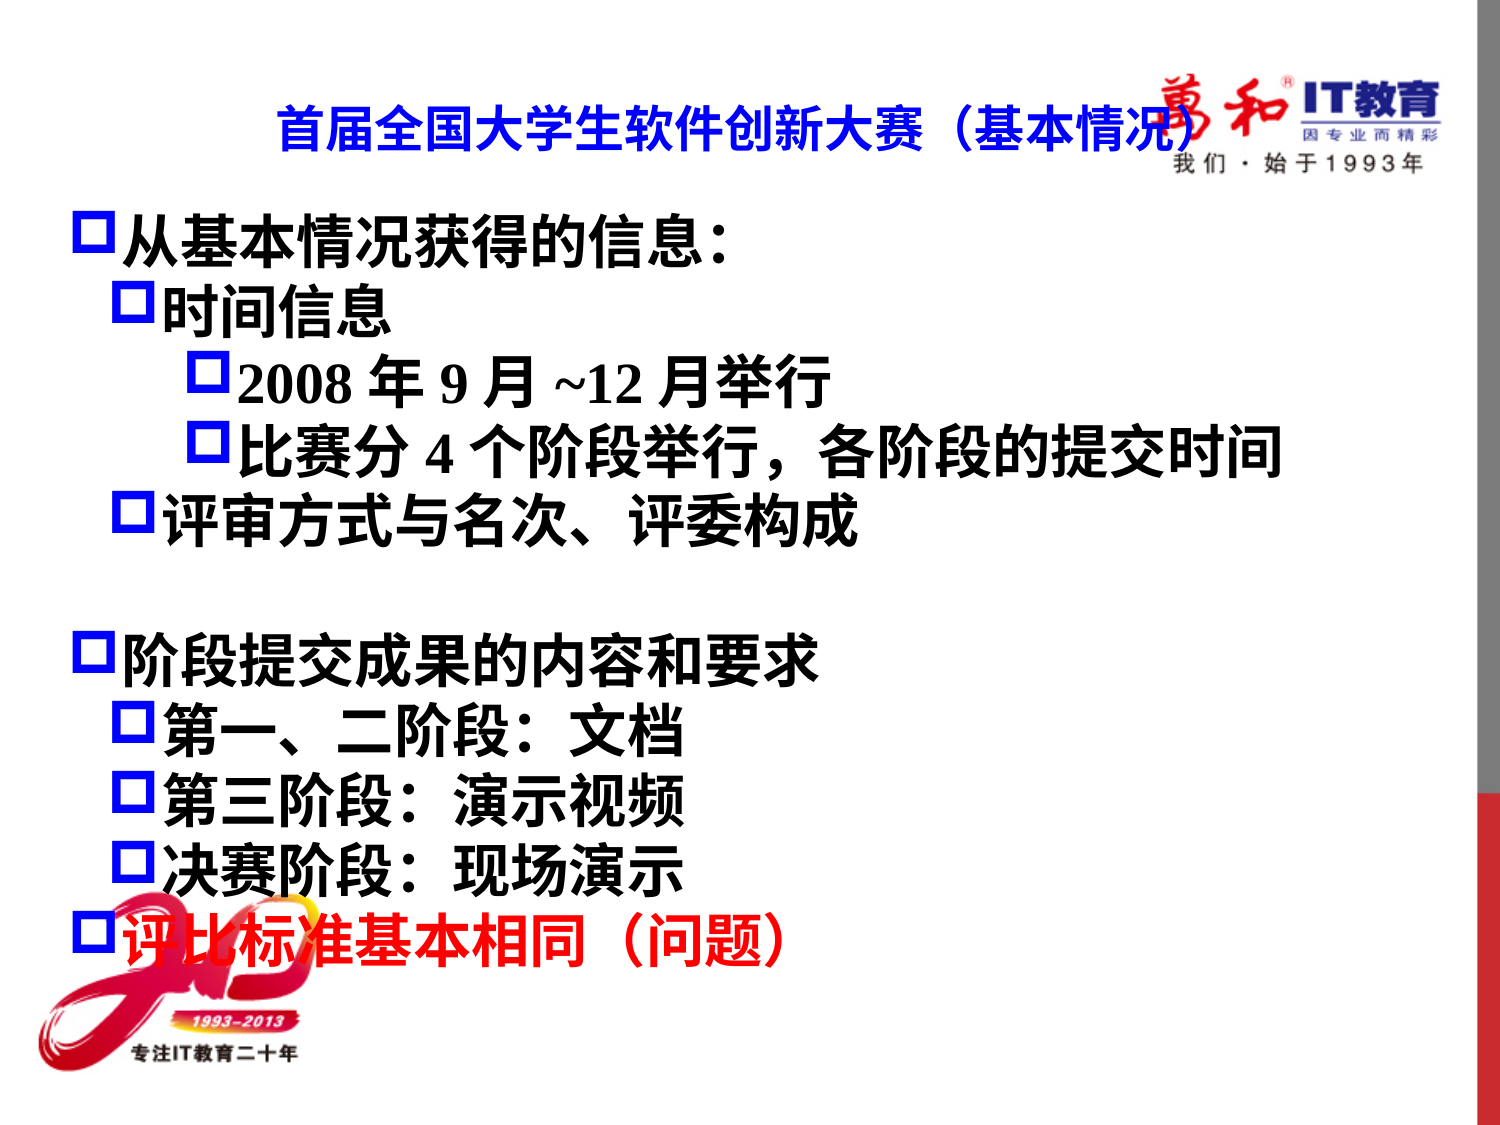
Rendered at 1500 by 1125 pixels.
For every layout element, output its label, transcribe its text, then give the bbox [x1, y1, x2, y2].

picture [0, 0, 1500, 1125]
list 首届全国大学生软件创新大赛（基本情况） [88, 89, 1412, 173]
text_box 从基本情况获得的信息： 时间信息 2008年9月~12月举行 比赛分4个阶段举行，各阶段的提交时间 评审方式与名次、评委构成 阶段提交成果的内容和要求 第一、二阶段：文档 第三阶段：演示视频 决赛阶段：现场演示 评比标准基本相同（问题） [53, 197, 1436, 1042]
